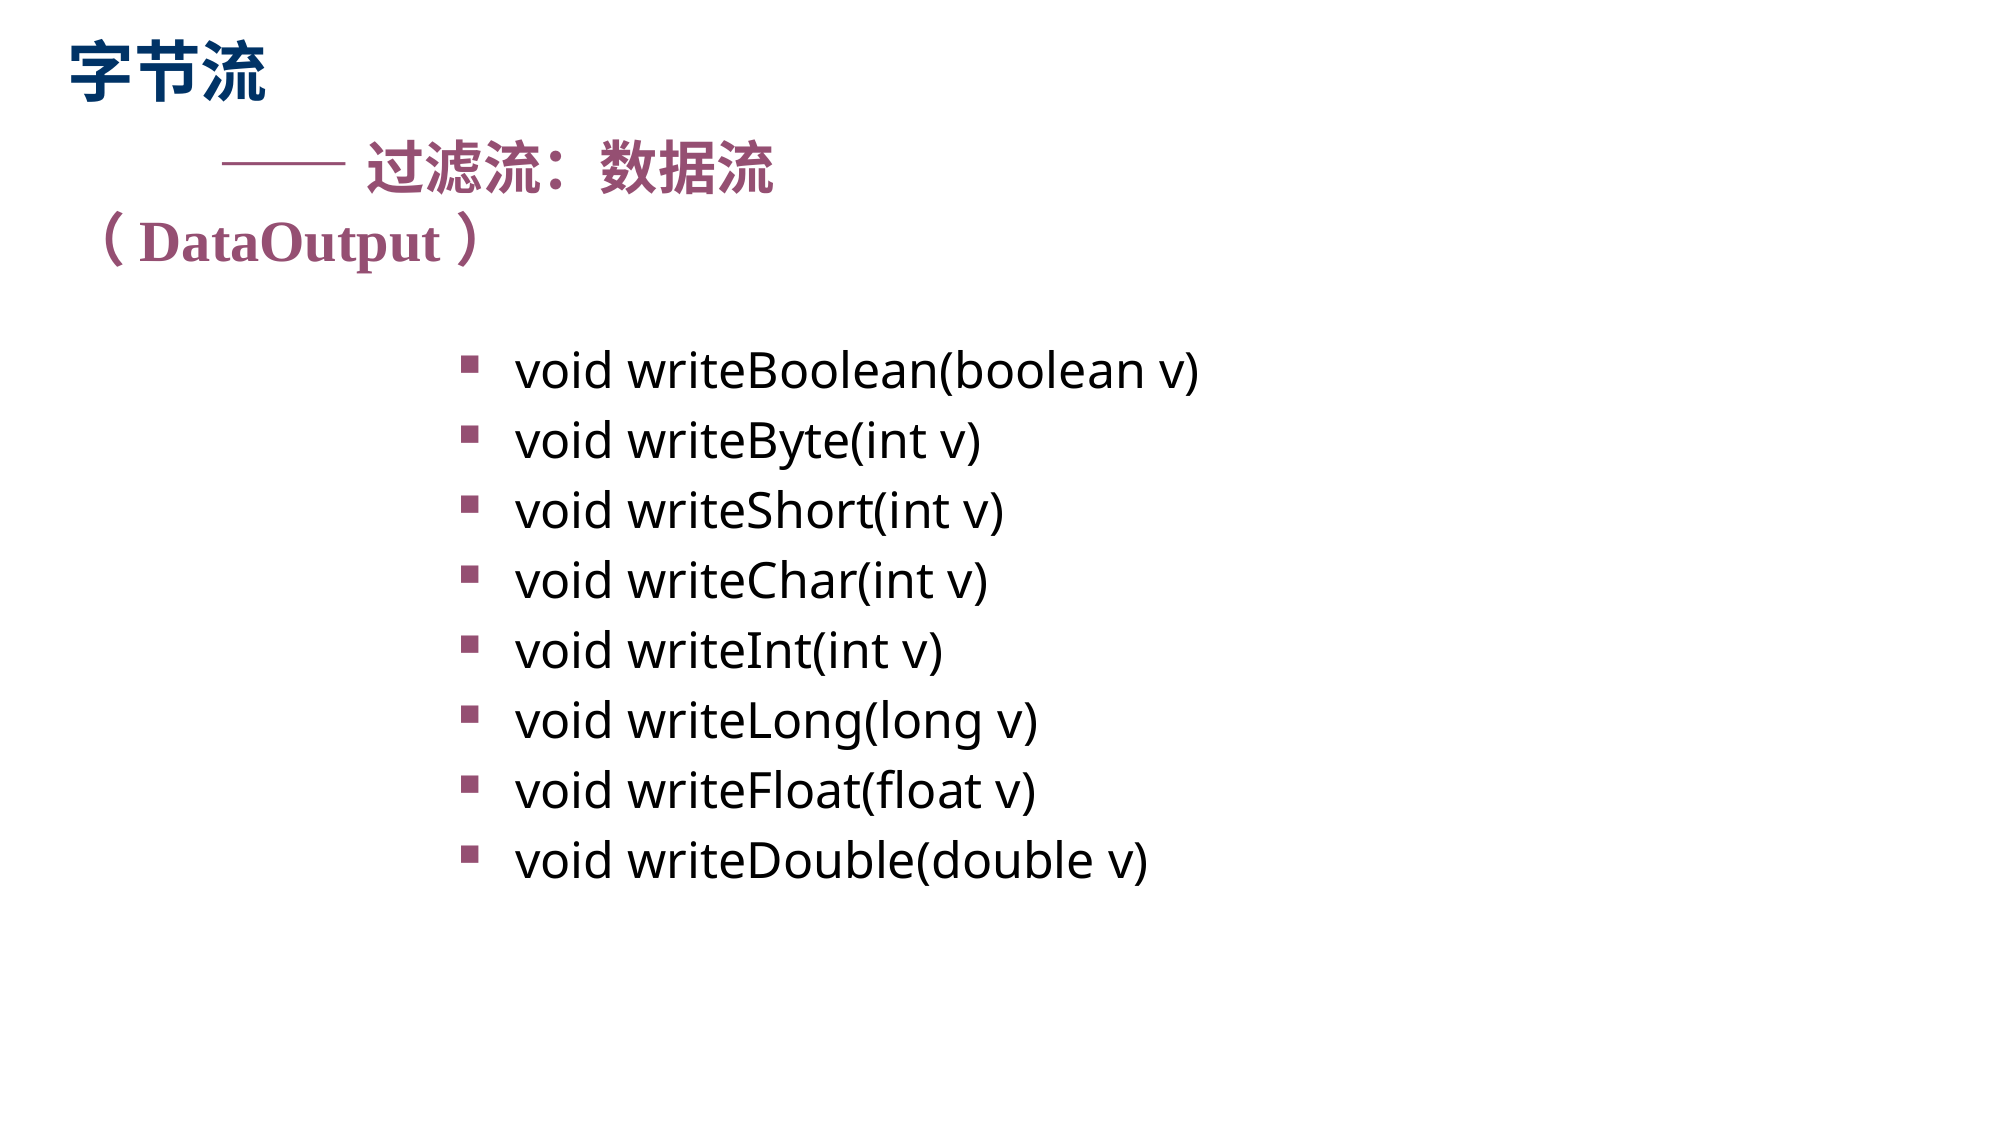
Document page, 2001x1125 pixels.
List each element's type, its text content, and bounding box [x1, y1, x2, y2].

text_box 字节流 ——过滤流：数据流（DataOutput） [52, 22, 1191, 281]
text_box void writeBoolean(boolean v) void writeByte(int v) void writeShort(int v) void writeChar(int v) void writeInt(int v) void writeLong(long v) void writeFloat(float v) void writeDouble(double v) [443, 330, 1719, 1006]
